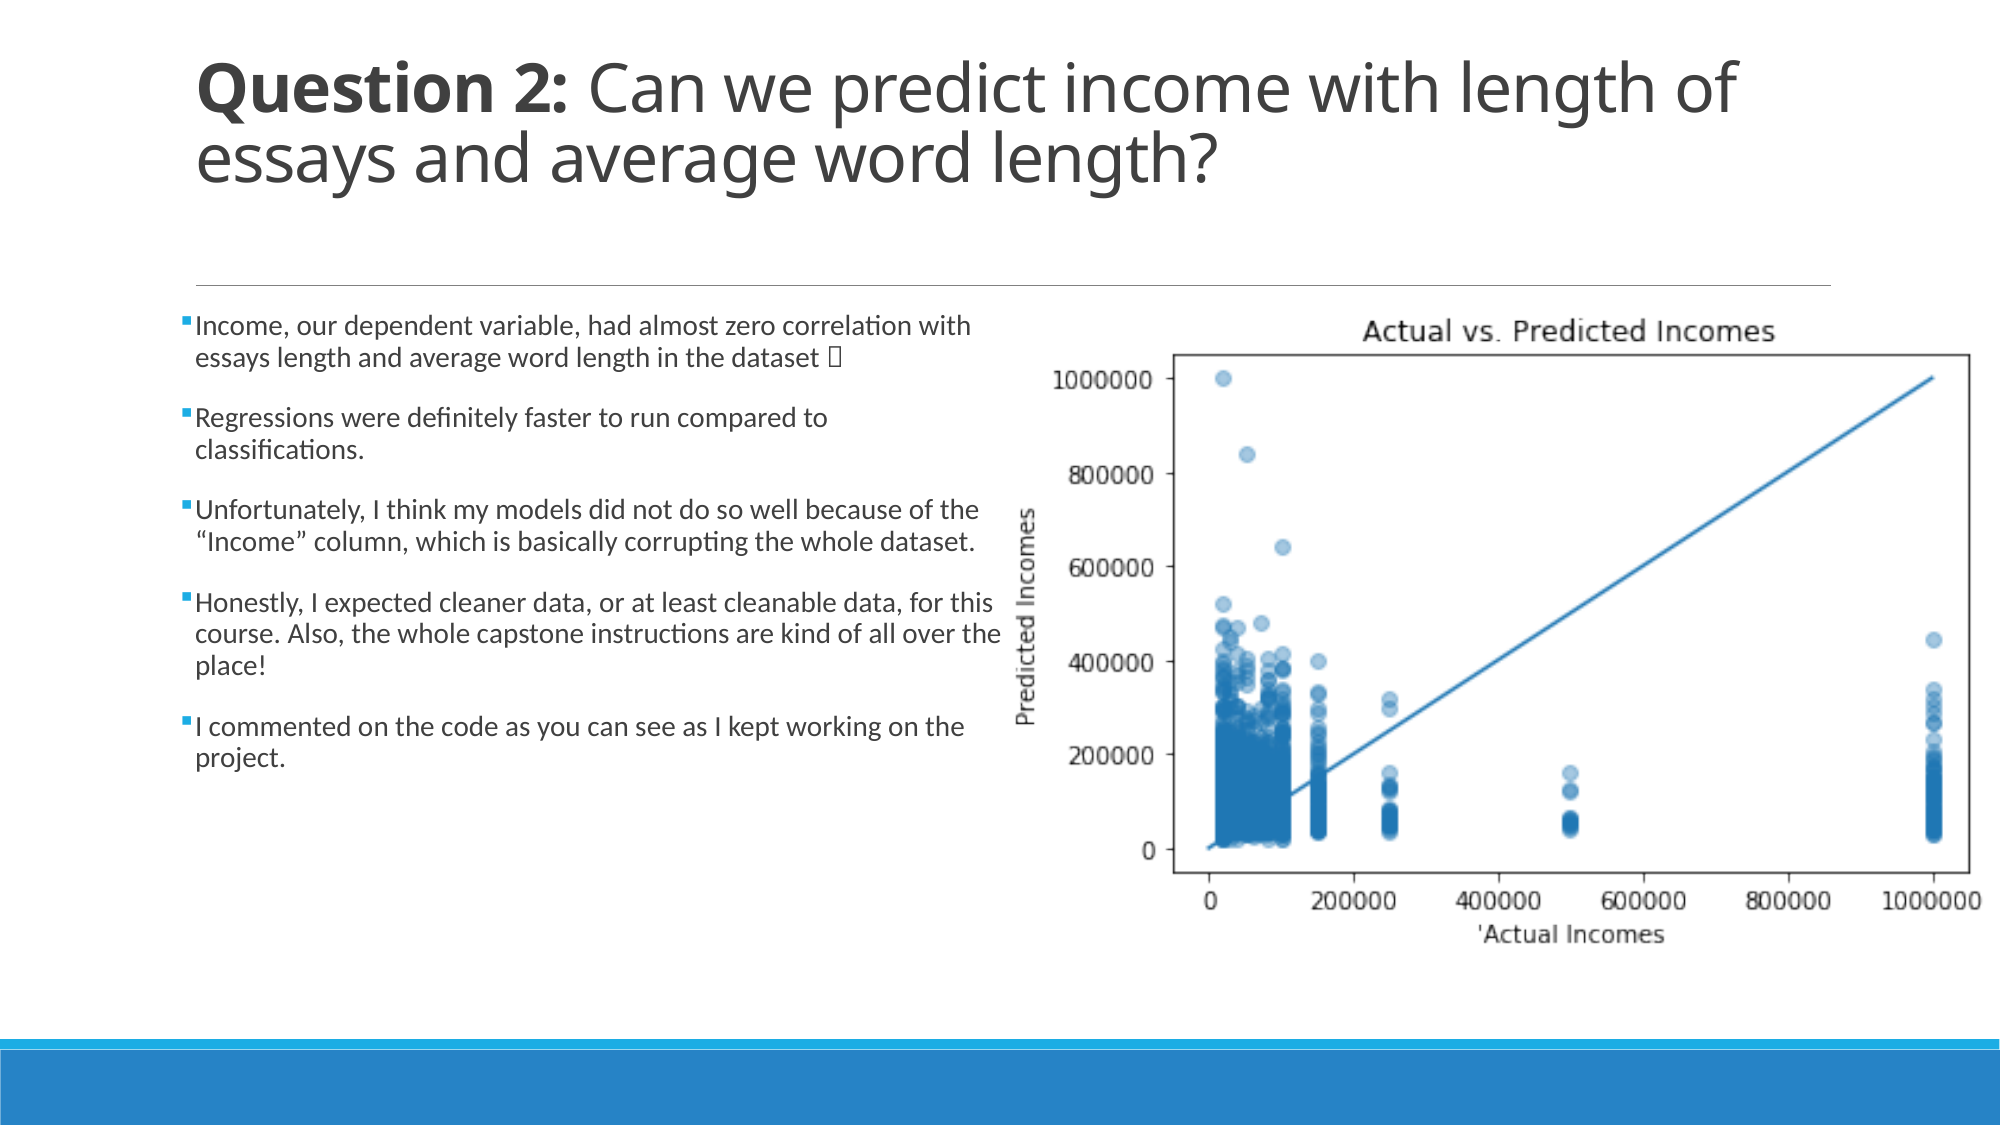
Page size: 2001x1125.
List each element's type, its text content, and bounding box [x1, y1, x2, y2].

list Income, our dependent variable, had almost zero correlation with essays length and average word length in the dataset  Regressions were definitely faster to run compared to classifications. Unfortunately, I think my models did not do so well because of the “Income” column, which is basically corrupting the whole dataset. Honestly, I expected cleaner data, or at least cleanable data, for this course. Also, the whole capstone instructions are kind of all over the place! I commented on the code as you can see as I kept working on the project. [180, 302, 1001, 963]
picture [1002, 302, 2000, 964]
title Question 2: Can we predict income with length of essays and average word length? [180, 47, 1830, 285]
